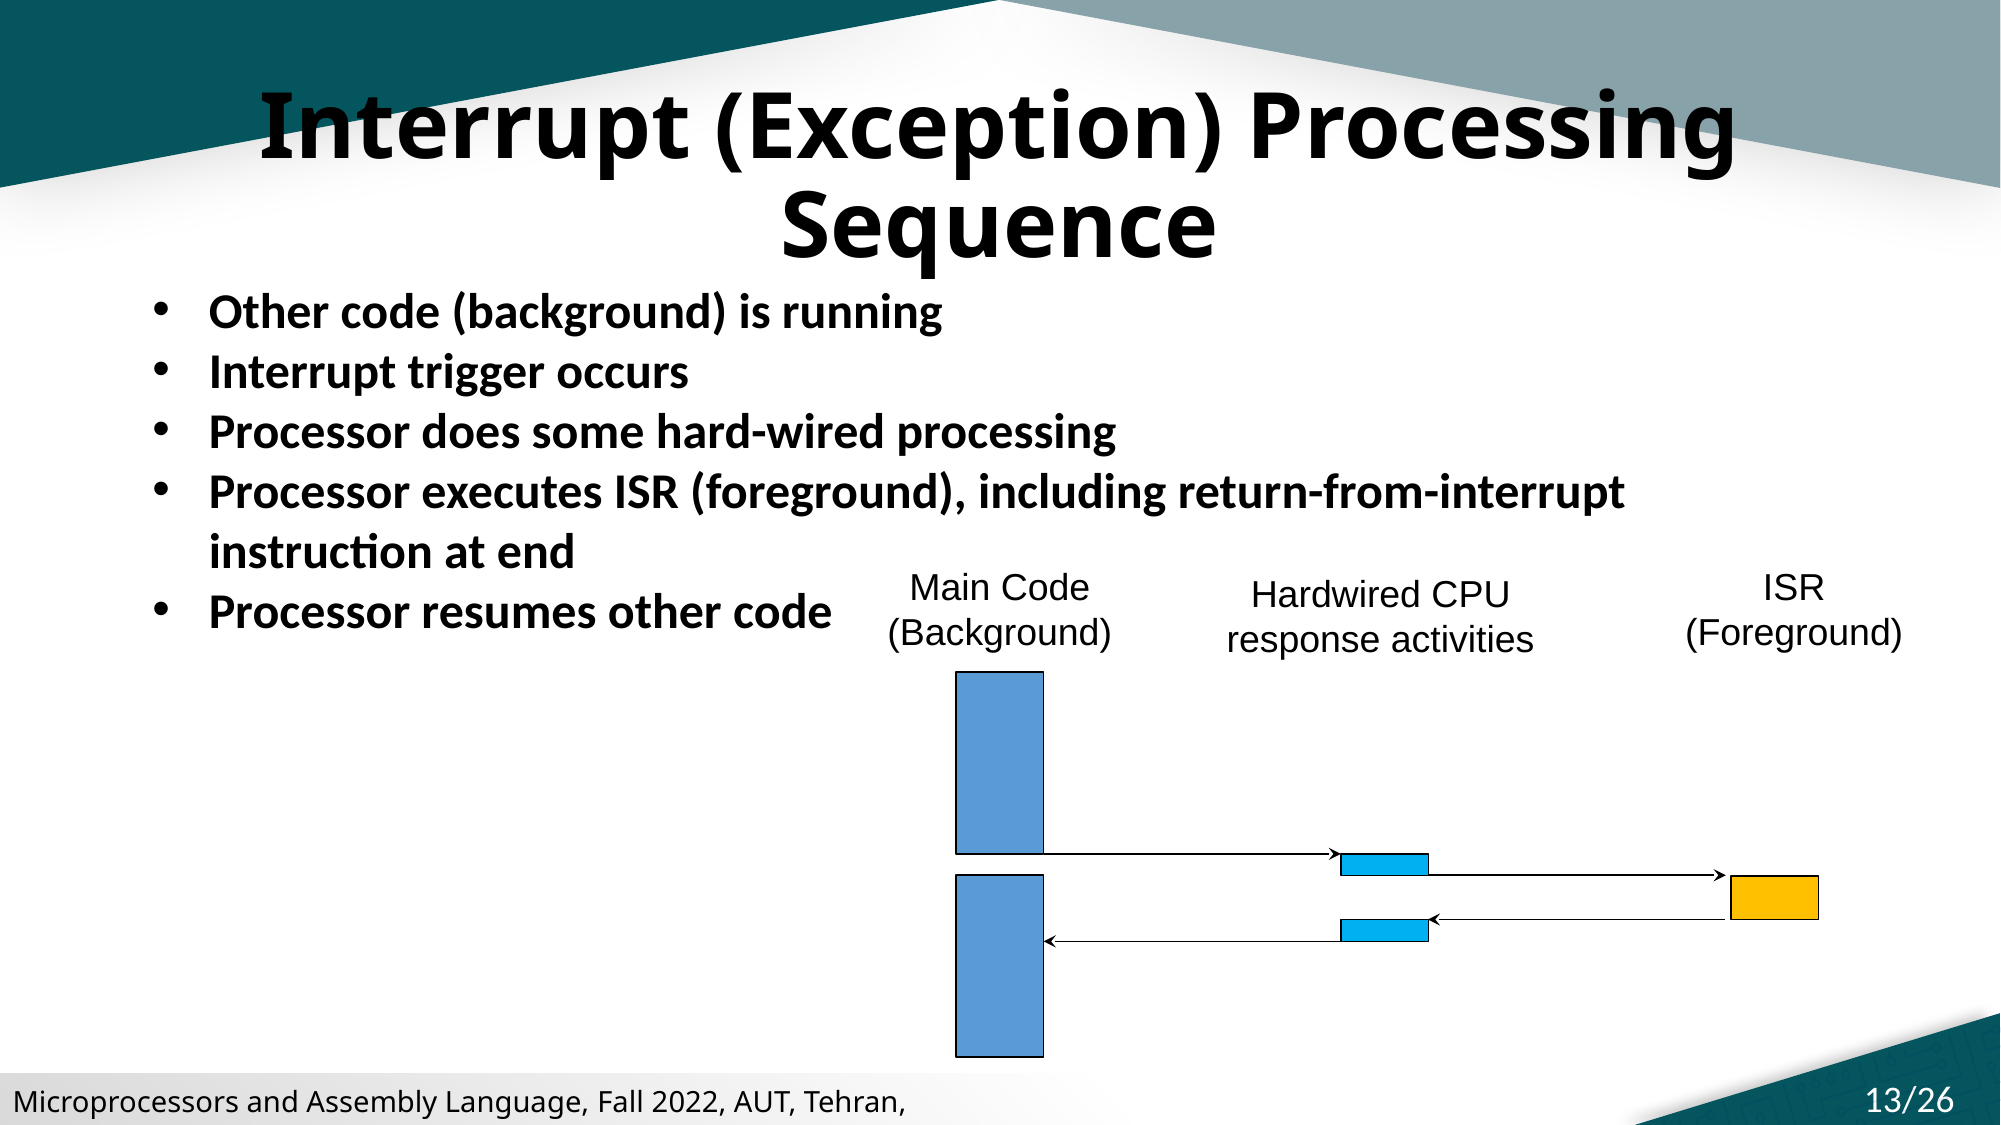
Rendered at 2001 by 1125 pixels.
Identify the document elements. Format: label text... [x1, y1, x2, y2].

text_box [1340, 919, 1429, 942]
title Interrupt (Exception) Processing Sequence [137, 69, 1863, 271]
text_box [956, 671, 1044, 854]
text_box [1731, 875, 1819, 920]
text_box [956, 875, 1044, 1058]
text_box [1340, 853, 1429, 876]
text_box Hardwired CPU response activities [1209, 562, 1552, 668]
list Other code (background) is running Interrupt trigger occurs Processor does some hard-wired processing Processor executes ISR (foreground), including return-from-interrupt instruction at end Processor resumes other code [137, 271, 1863, 1058]
text_box Main Code (Background) [872, 555, 1128, 661]
text_box ISR (Foreground) [1669, 555, 1919, 661]
